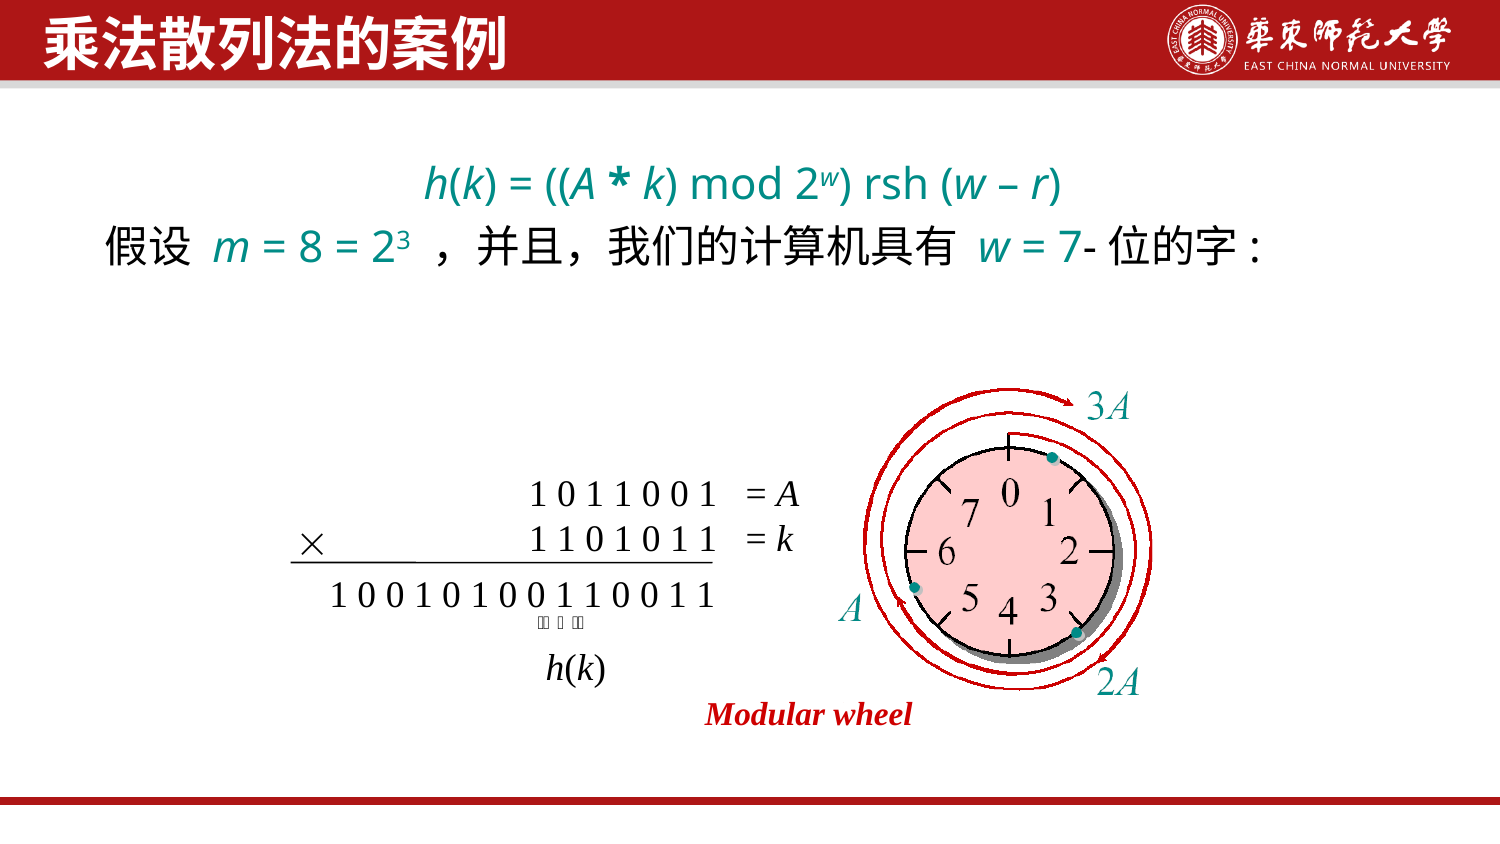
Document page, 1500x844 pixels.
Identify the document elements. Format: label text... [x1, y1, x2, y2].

text_box 乘法散列法的案例 [31, 9, 1178, 98]
text_box h(k) = ((A * k) mod 2w) rsh (w – r) 假设 m = 8 = 23 ，并且，我们的计算机具有 w = 7-位的字: [89, 154, 1384, 690]
picture [1113, 0, 1500, 165]
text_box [689, 365, 1166, 740]
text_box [286, 461, 814, 696]
